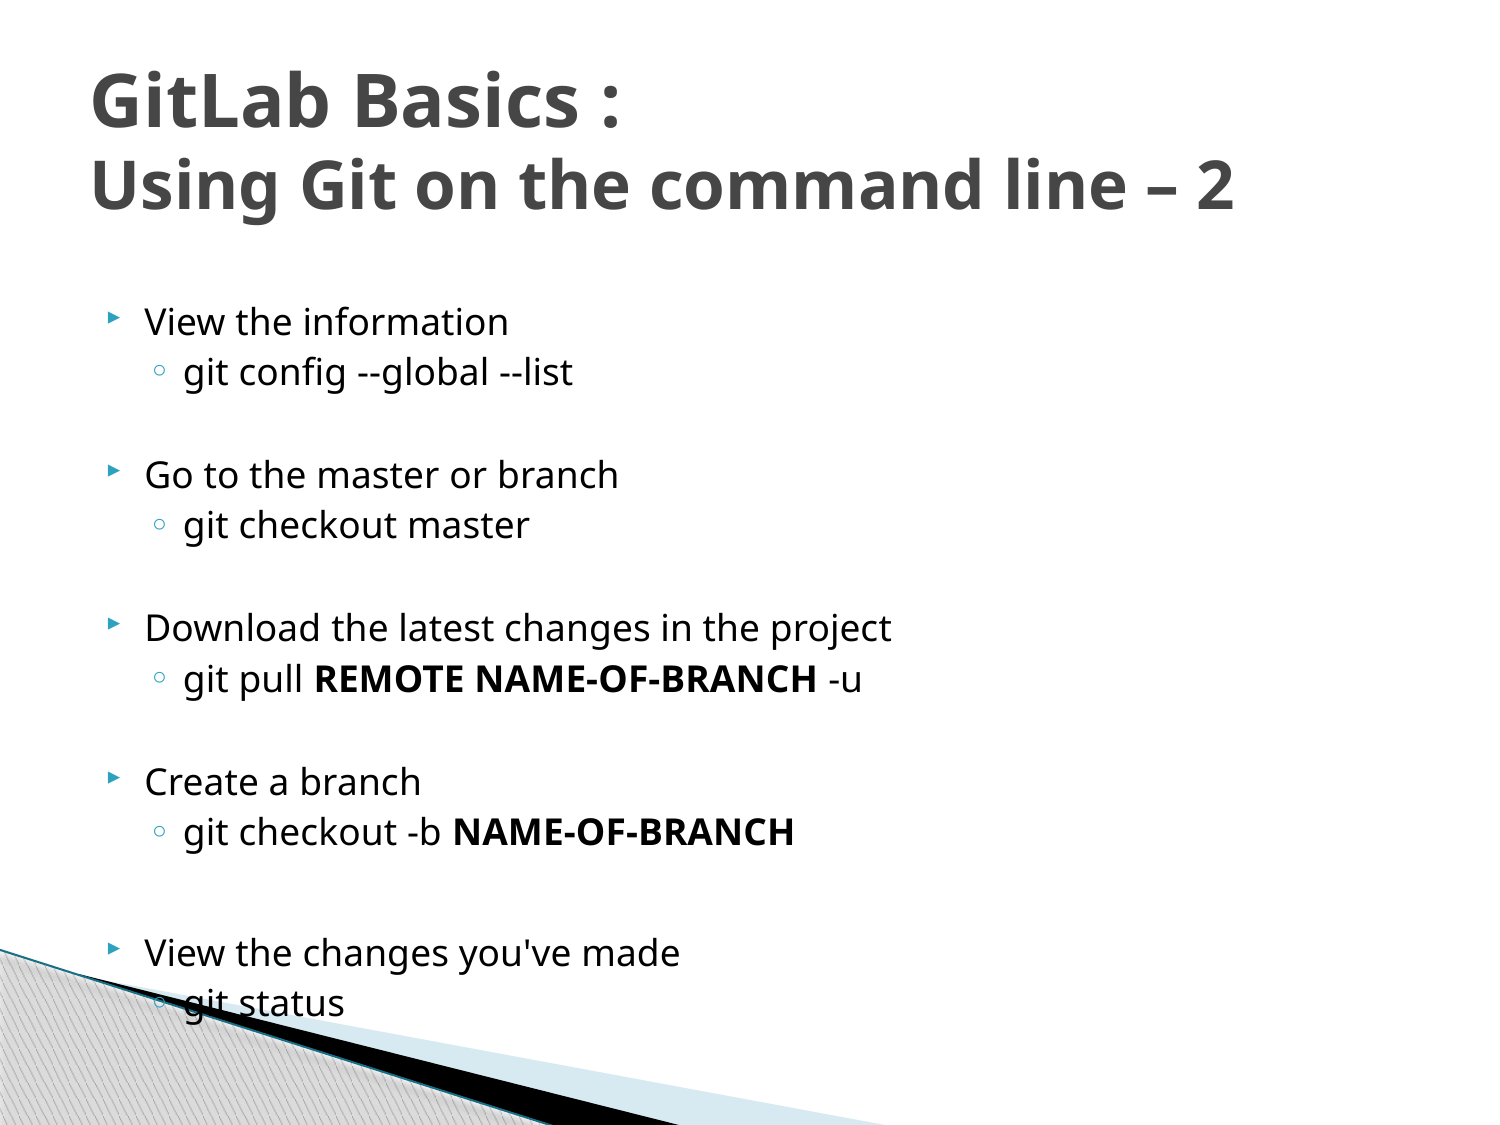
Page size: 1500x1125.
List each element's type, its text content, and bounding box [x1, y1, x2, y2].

list View the information git config --global --list Go to the master or branch git checkout master Download the latest changes in the project git pull REMOTE NAME-OF-BRANCH -u Create a branch git checkout -b NAME-OF-BRANCH View the changes you've made git status [74, 290, 1425, 1034]
text_box GitLab Basics : Using Git on the command line – 2 [74, 44, 1500, 232]
